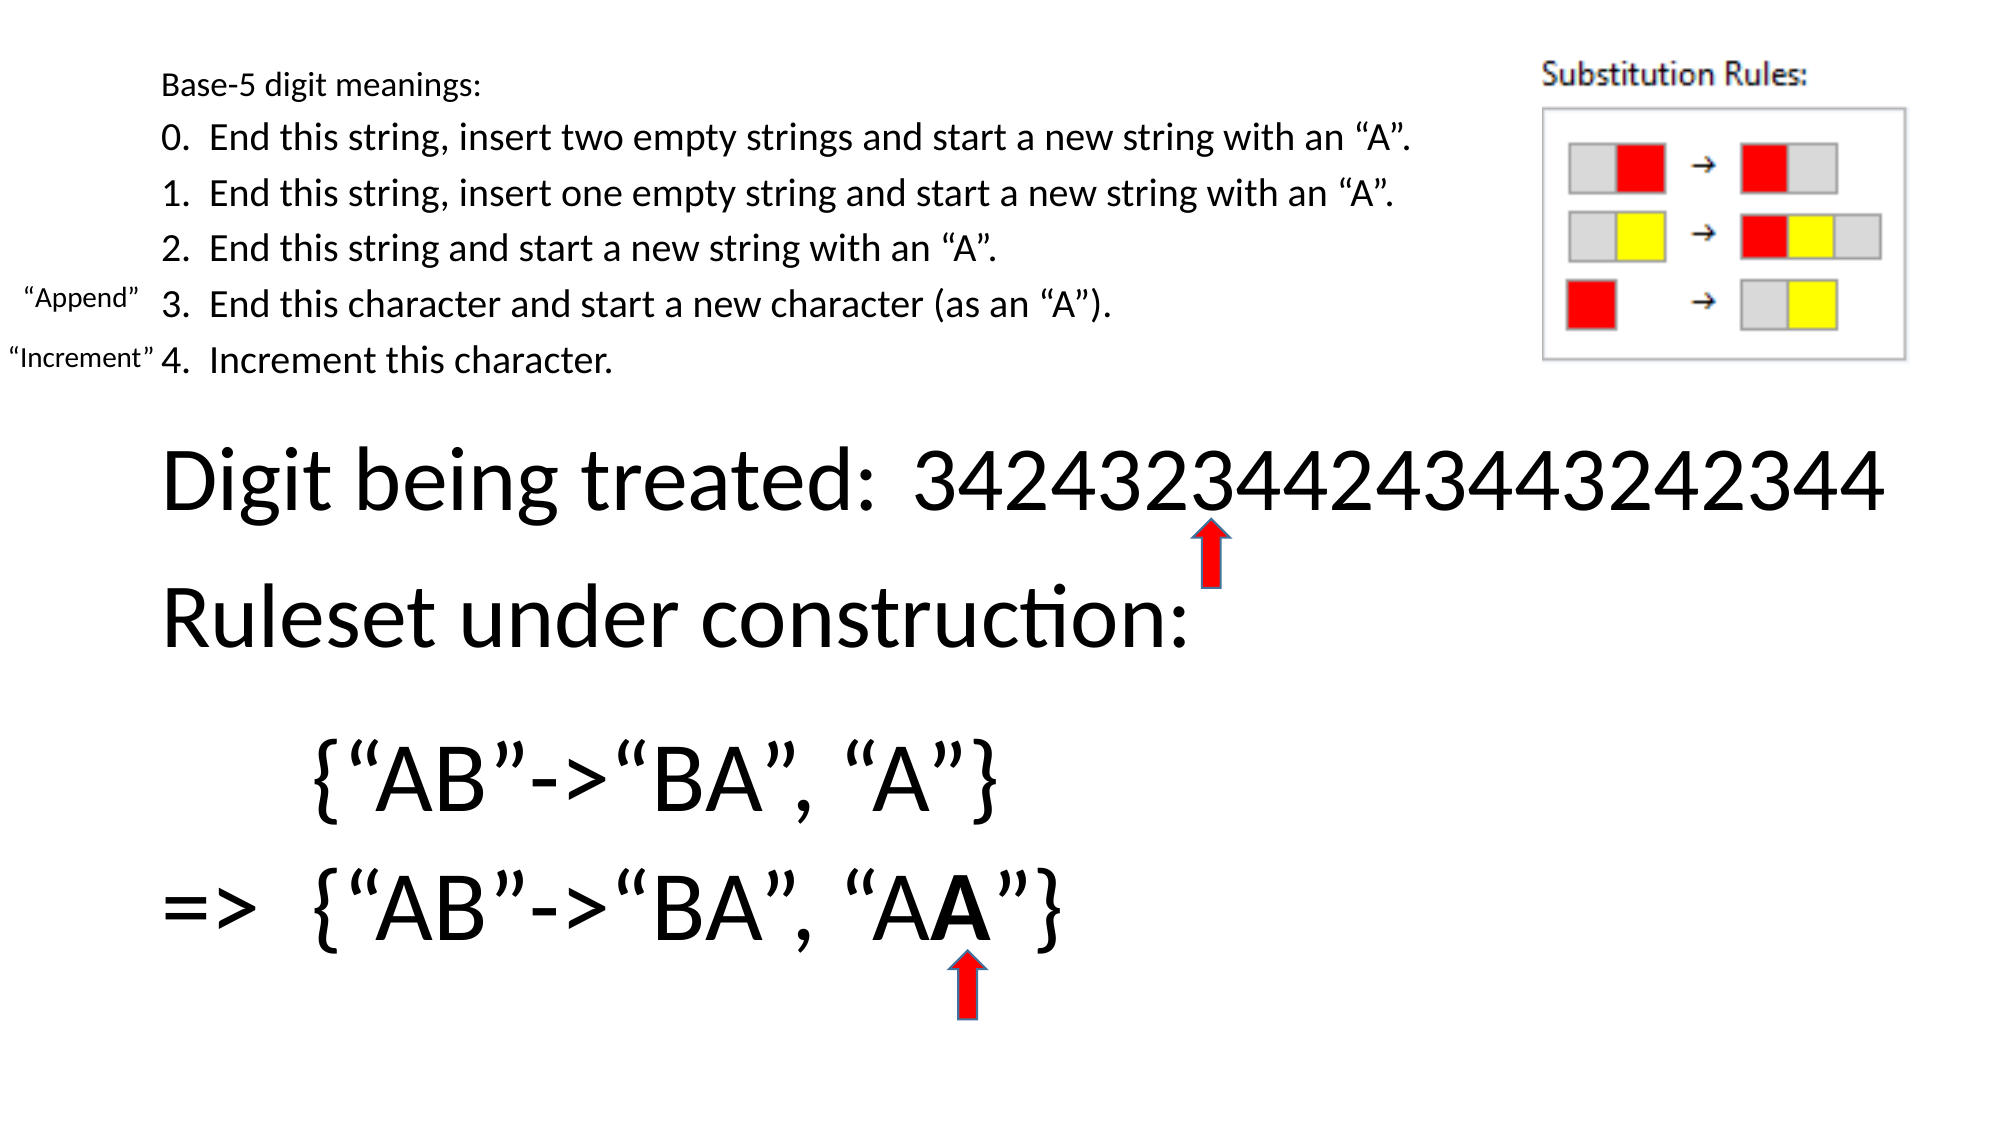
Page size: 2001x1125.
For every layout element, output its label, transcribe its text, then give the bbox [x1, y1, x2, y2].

text_box Digit being treated: 342432344243443242344 Ruleset under construction: {“AB”->“BA”, “A”} => {“AB”->“BA”, “AA”} [145, 424, 1979, 1013]
text_box [946, 948, 989, 1021]
text_box [1190, 517, 1233, 589]
text_box “Append” “Increment” [0, 270, 174, 381]
list Base-5 digit meanings: 0. End this string, insert two empty strings and start a new string with an “A”. 1. End this string, insert one empty string and start a new string with an “A”. 2. End this string and start a new string with an “A”. 3. End this character and start a new character (as an “A”). 4. Increment this character. [146, 58, 1501, 392]
picture [1542, 59, 1910, 367]
